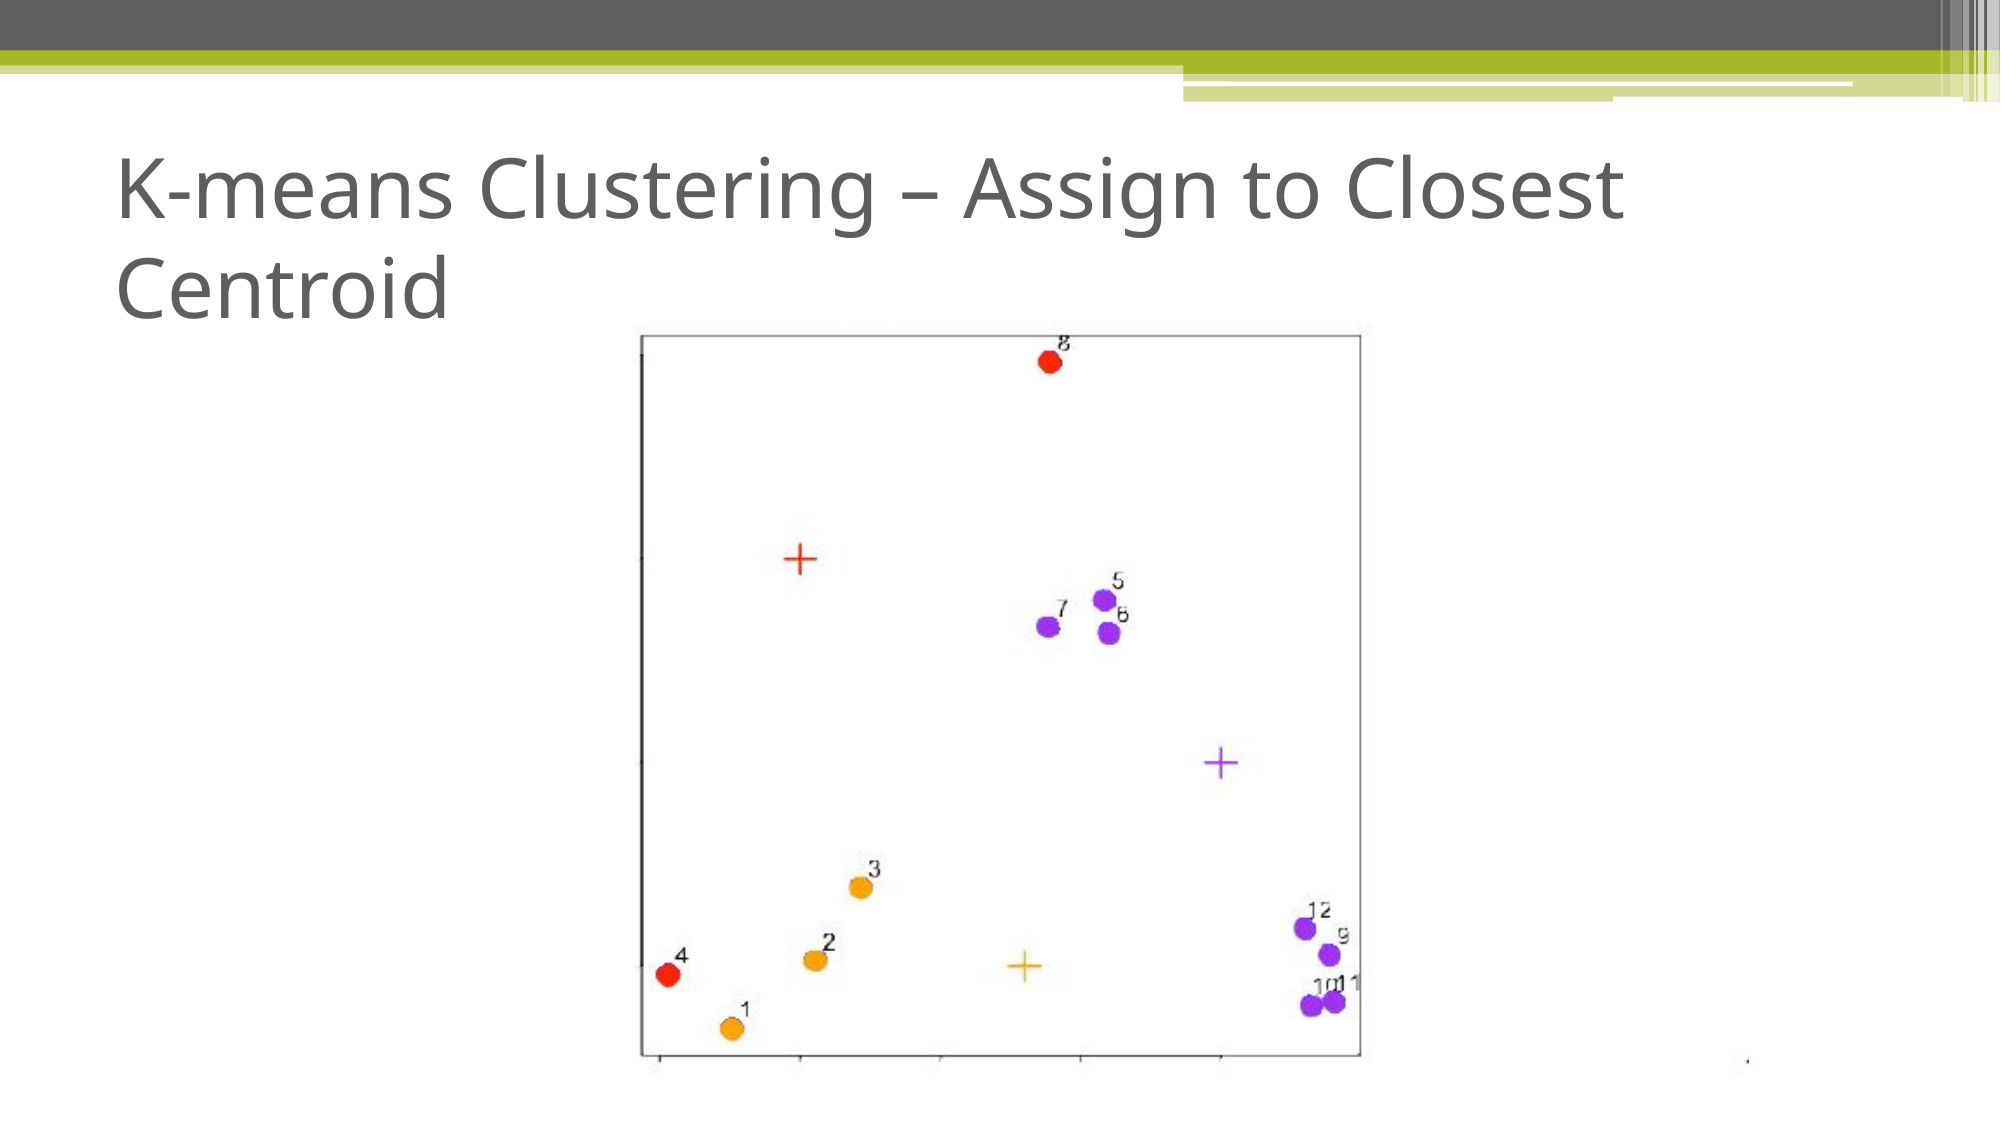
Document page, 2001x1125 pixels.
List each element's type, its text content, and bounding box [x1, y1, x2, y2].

title K-means Clustering – Assign to Closest Centroid [99, 147, 1900, 323]
picture [260, 320, 1749, 1085]
